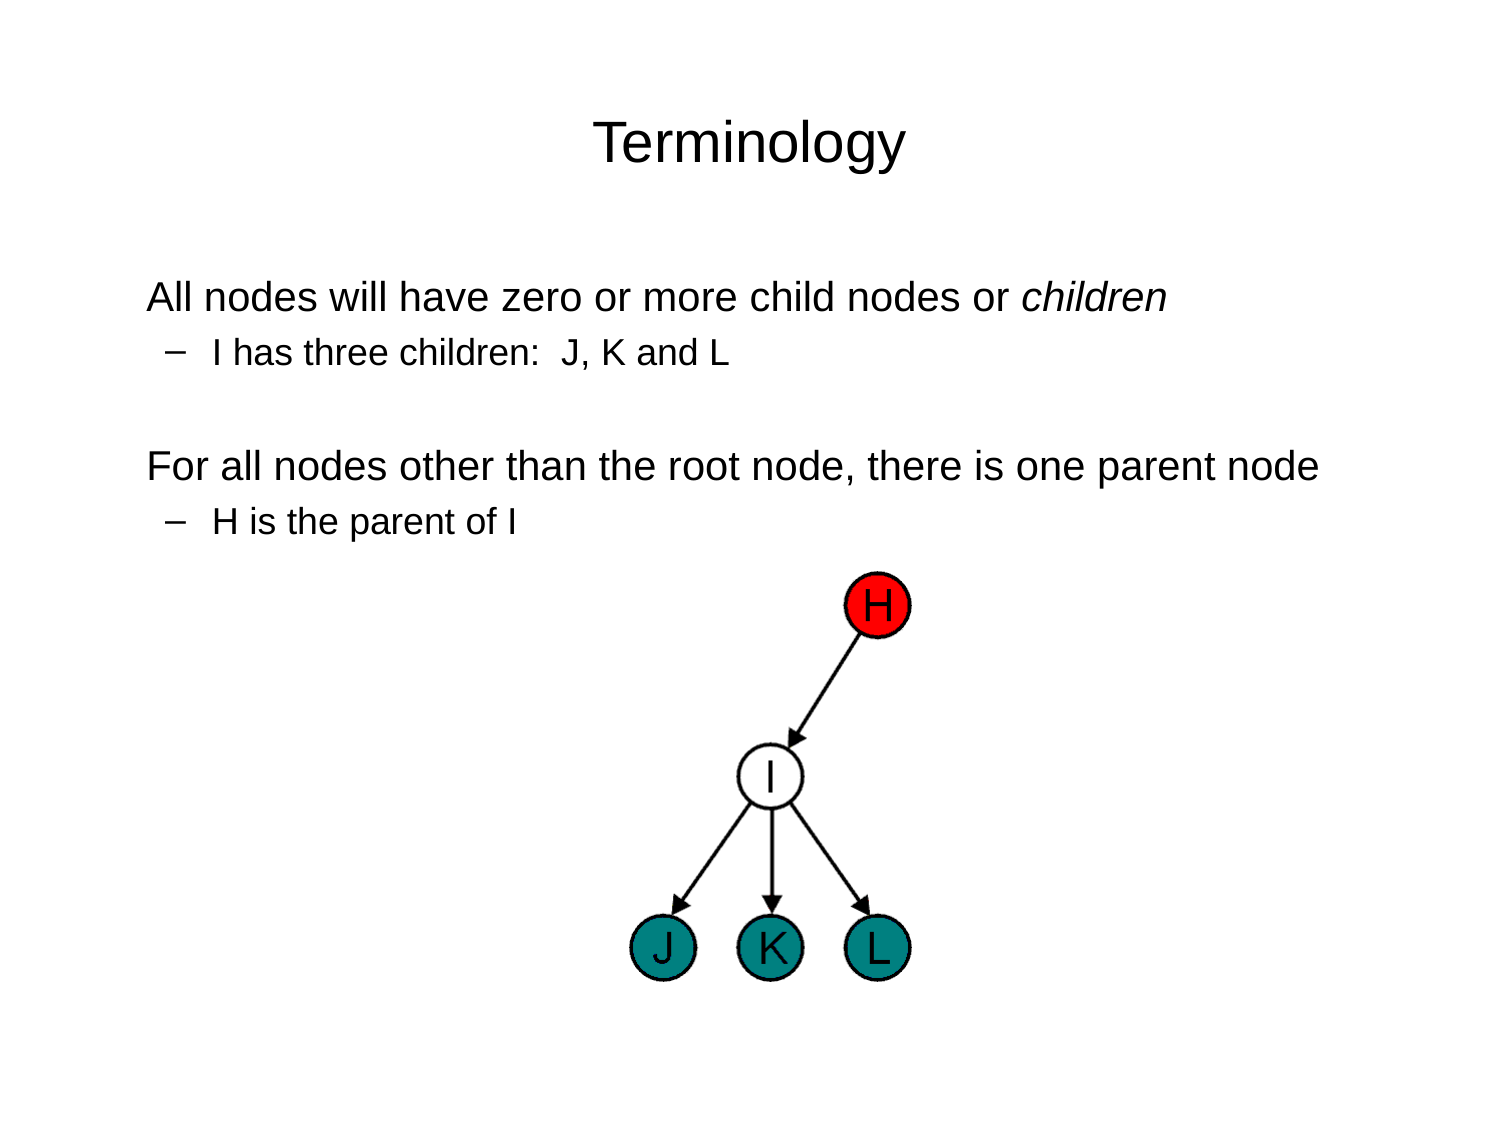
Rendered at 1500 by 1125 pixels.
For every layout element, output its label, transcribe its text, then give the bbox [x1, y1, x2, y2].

picture [619, 562, 921, 991]
title Terminology [74, 44, 1426, 233]
list All nodes will have zero or more child nodes or children I has three children: J, K and L For all nodes other than the root node, there is one parent node H is the parent of I [74, 262, 1426, 1006]
